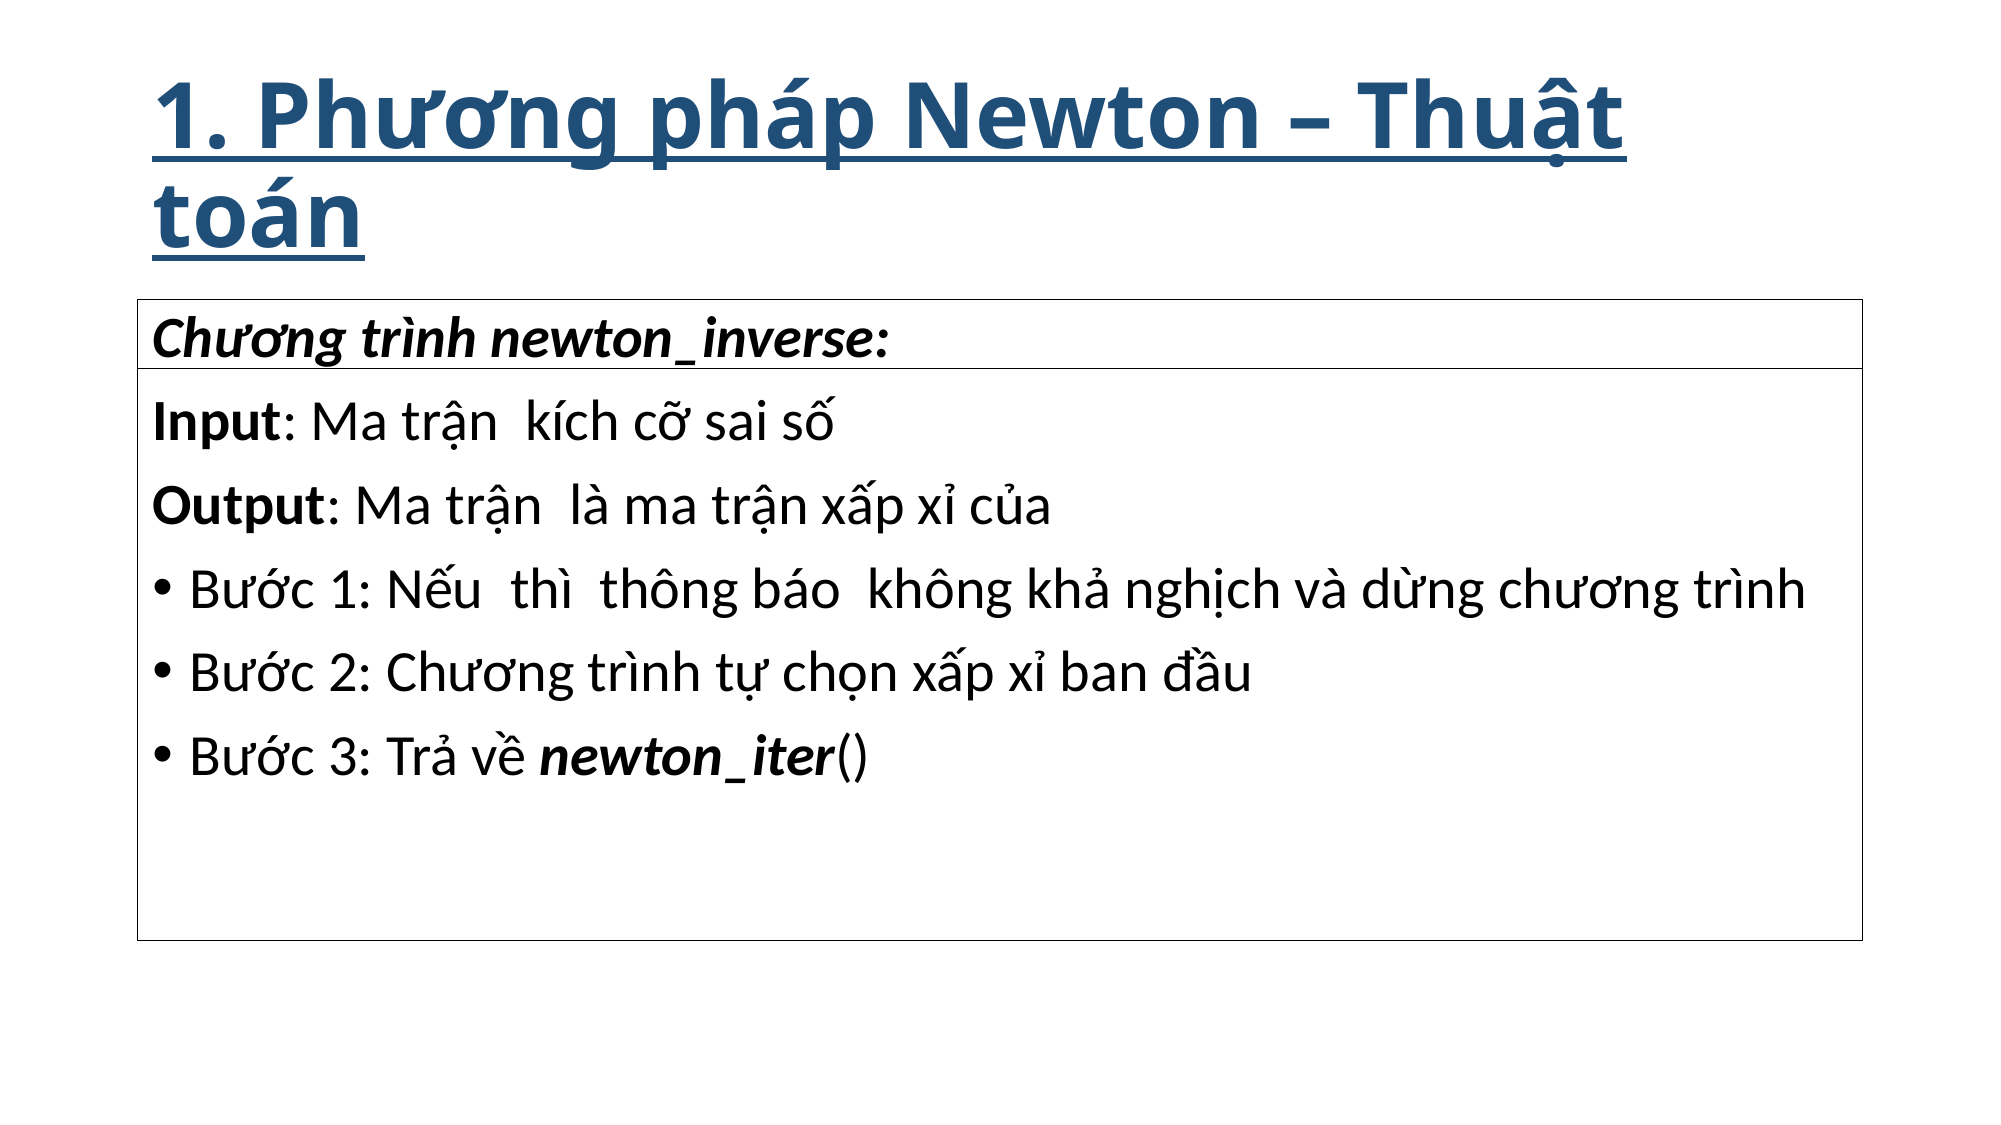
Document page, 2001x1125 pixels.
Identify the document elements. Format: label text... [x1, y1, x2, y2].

title 1. Phương pháp Newton – Thuật toán [137, 59, 1863, 278]
